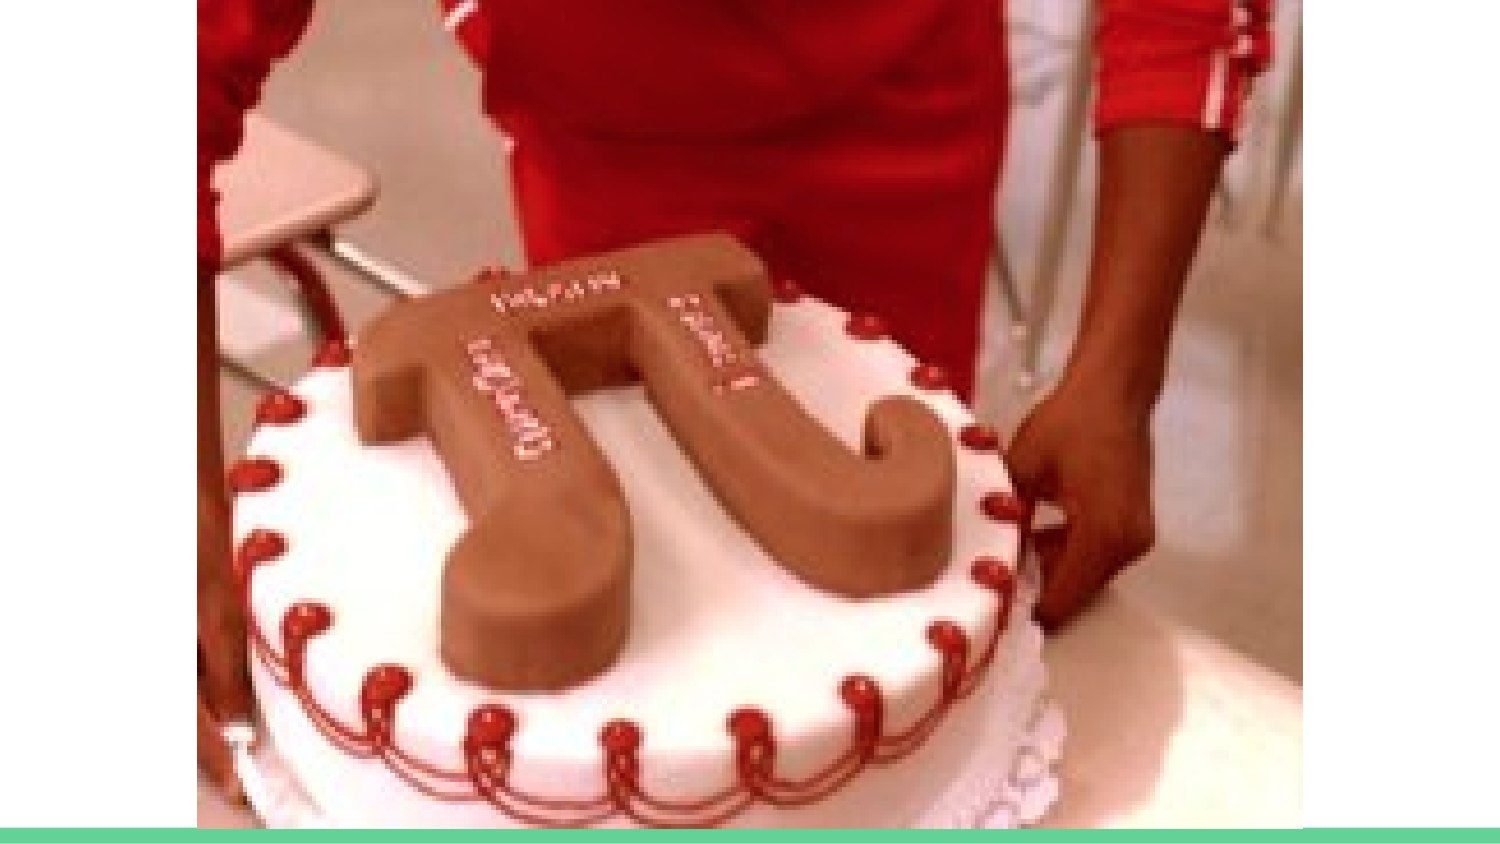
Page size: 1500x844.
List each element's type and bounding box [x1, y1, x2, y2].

picture [197, 0, 1303, 829]
